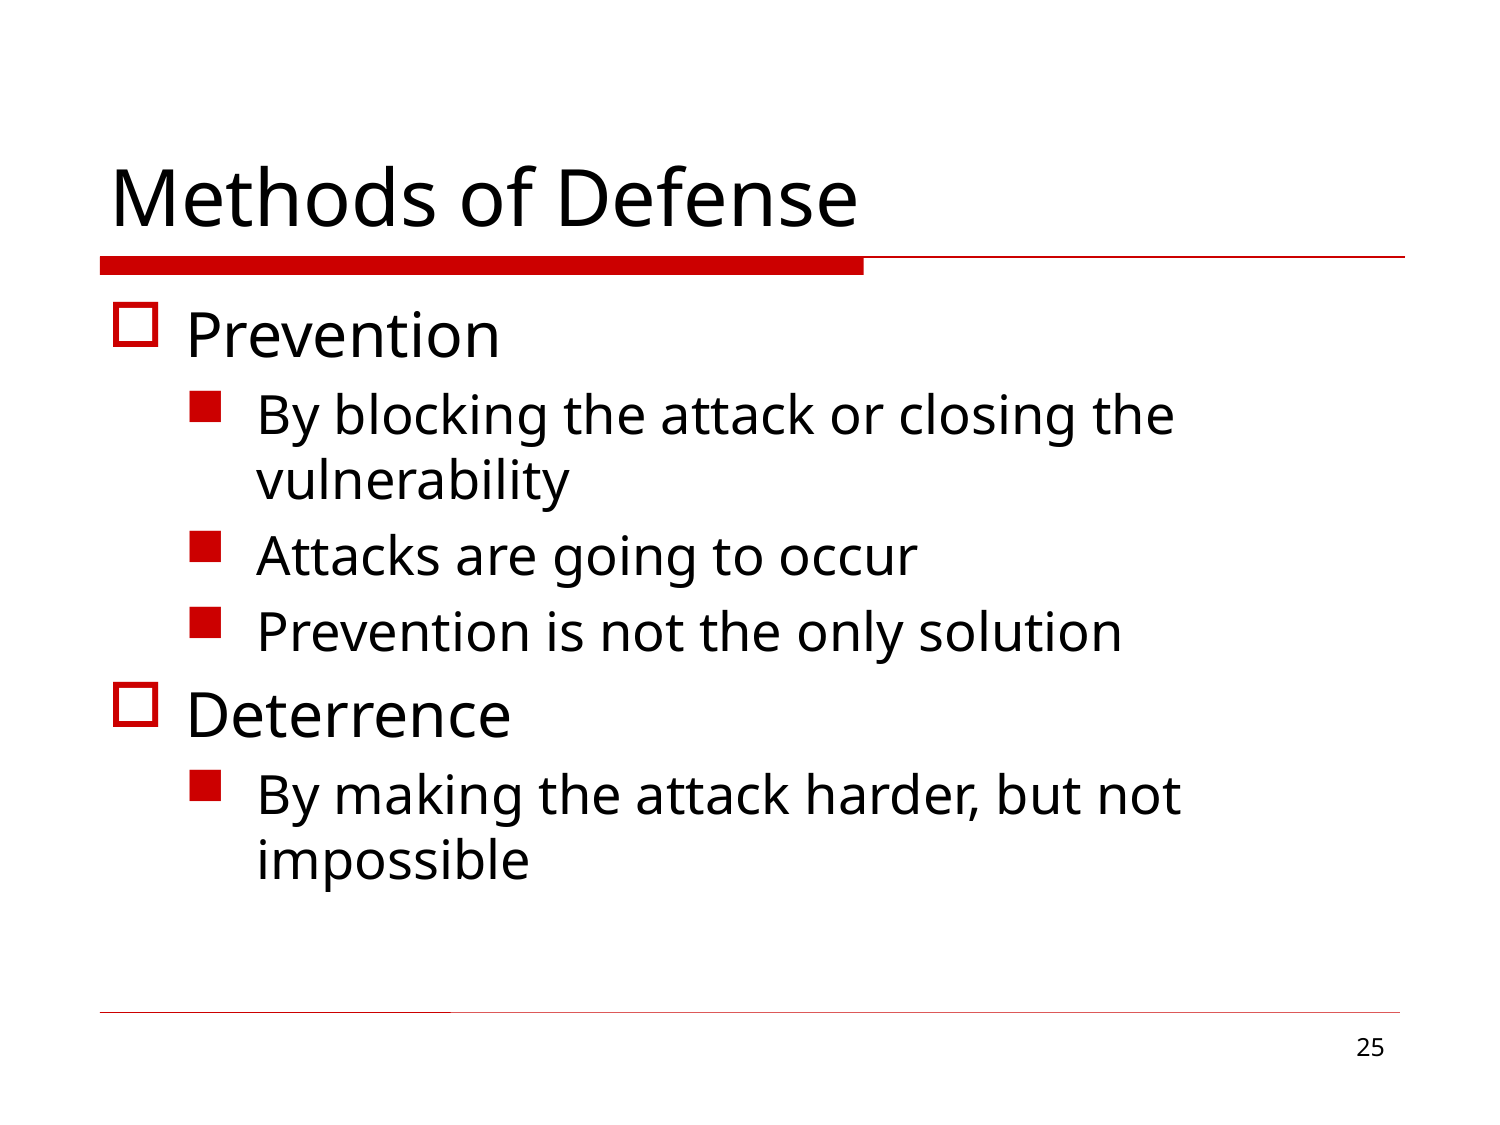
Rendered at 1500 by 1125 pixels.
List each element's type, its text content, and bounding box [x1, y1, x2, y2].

slide_number 25 [1074, 1024, 1400, 1103]
list Prevention By blocking the attack or closing the vulnerability Attacks are going to occur Prevention is not the only solution Deterrence By making the attack harder, but not impossible [92, 287, 1406, 988]
title Methods of Defense [94, 50, 1407, 250]
